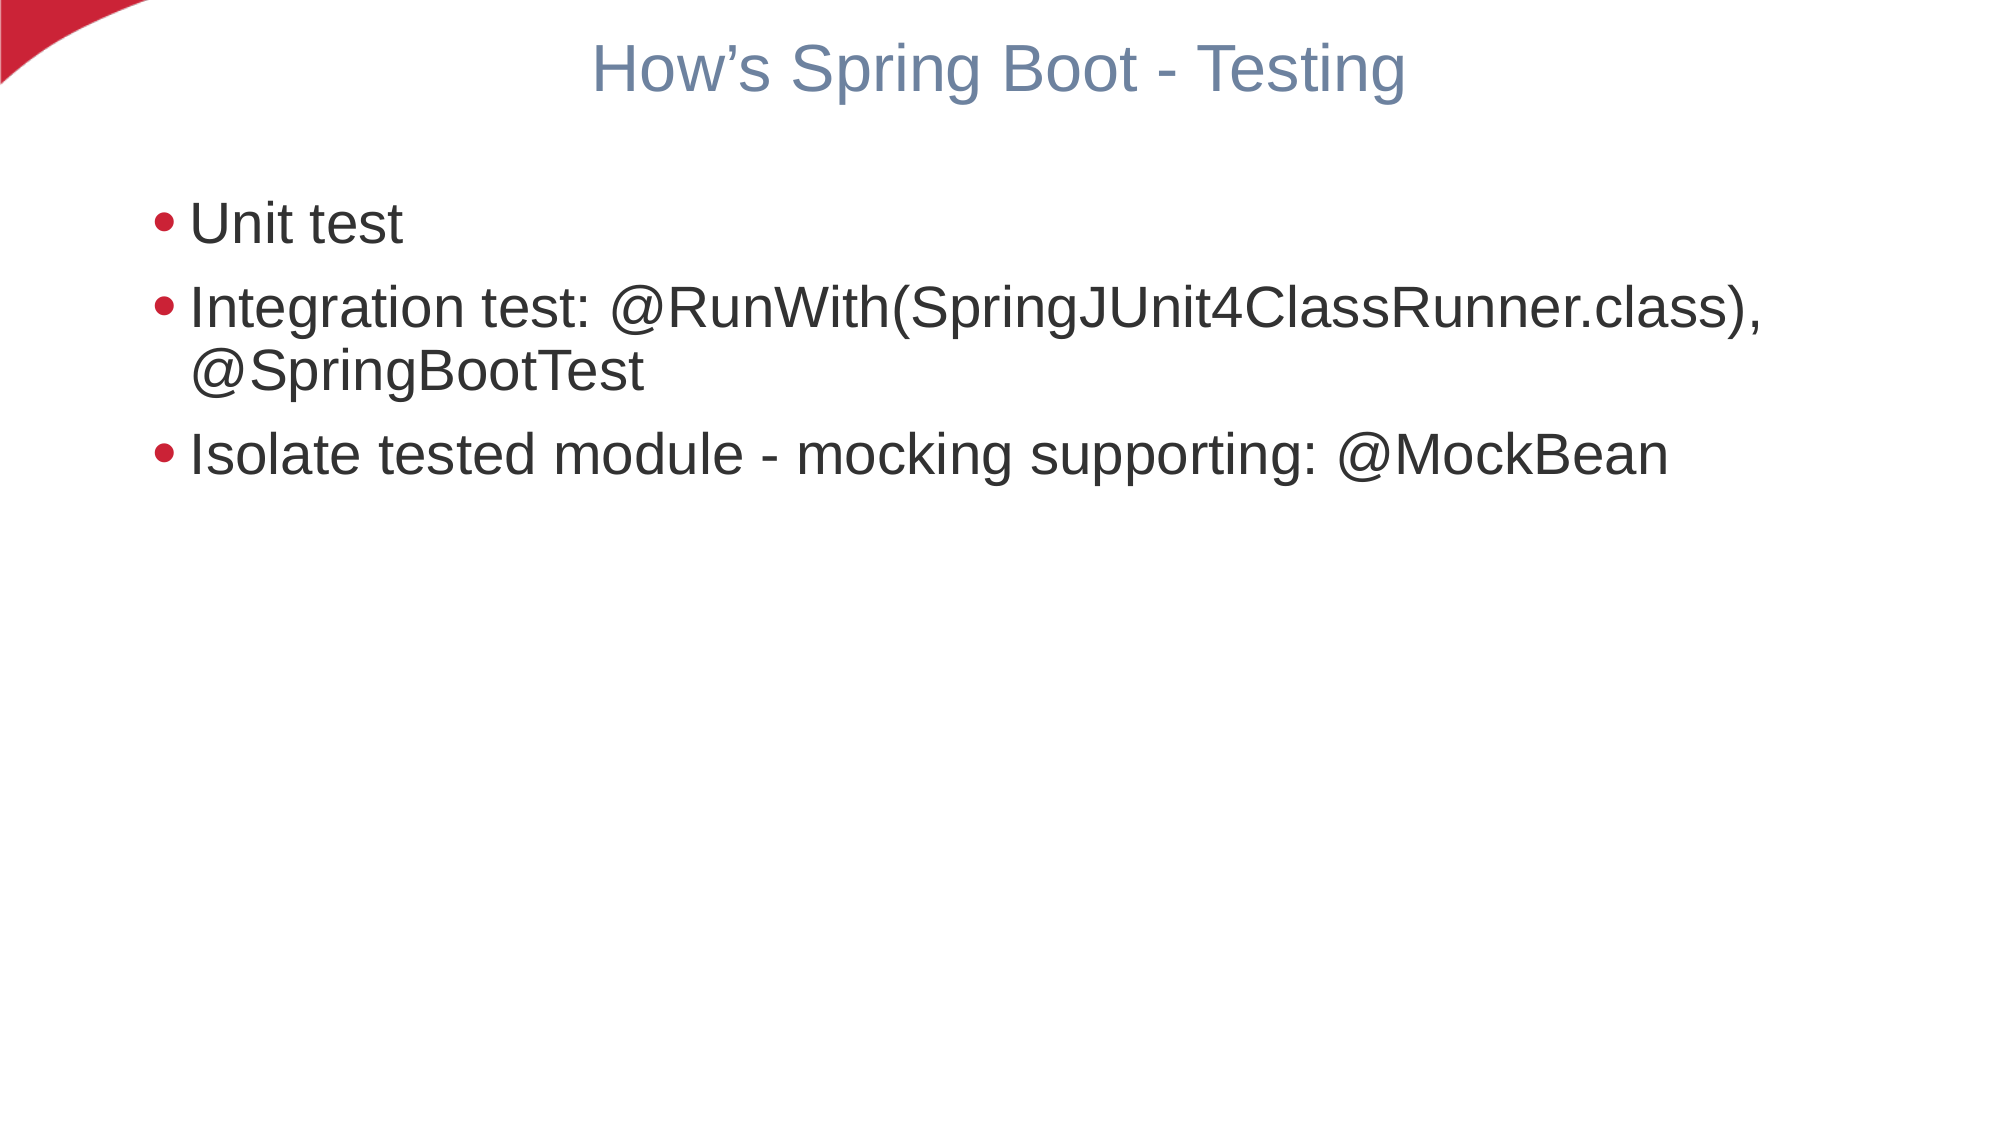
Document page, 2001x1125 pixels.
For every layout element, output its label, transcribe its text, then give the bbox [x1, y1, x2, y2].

title How’s Spring Boot - Testing [137, 25, 1863, 115]
picture [0, 0, 158, 89]
list Unit test Integration test: @RunWith(SpringJUnit4ClassRunner.class), @SpringBootTest Isolate tested module - mocking supporting: @MockBean [137, 185, 1863, 1014]
